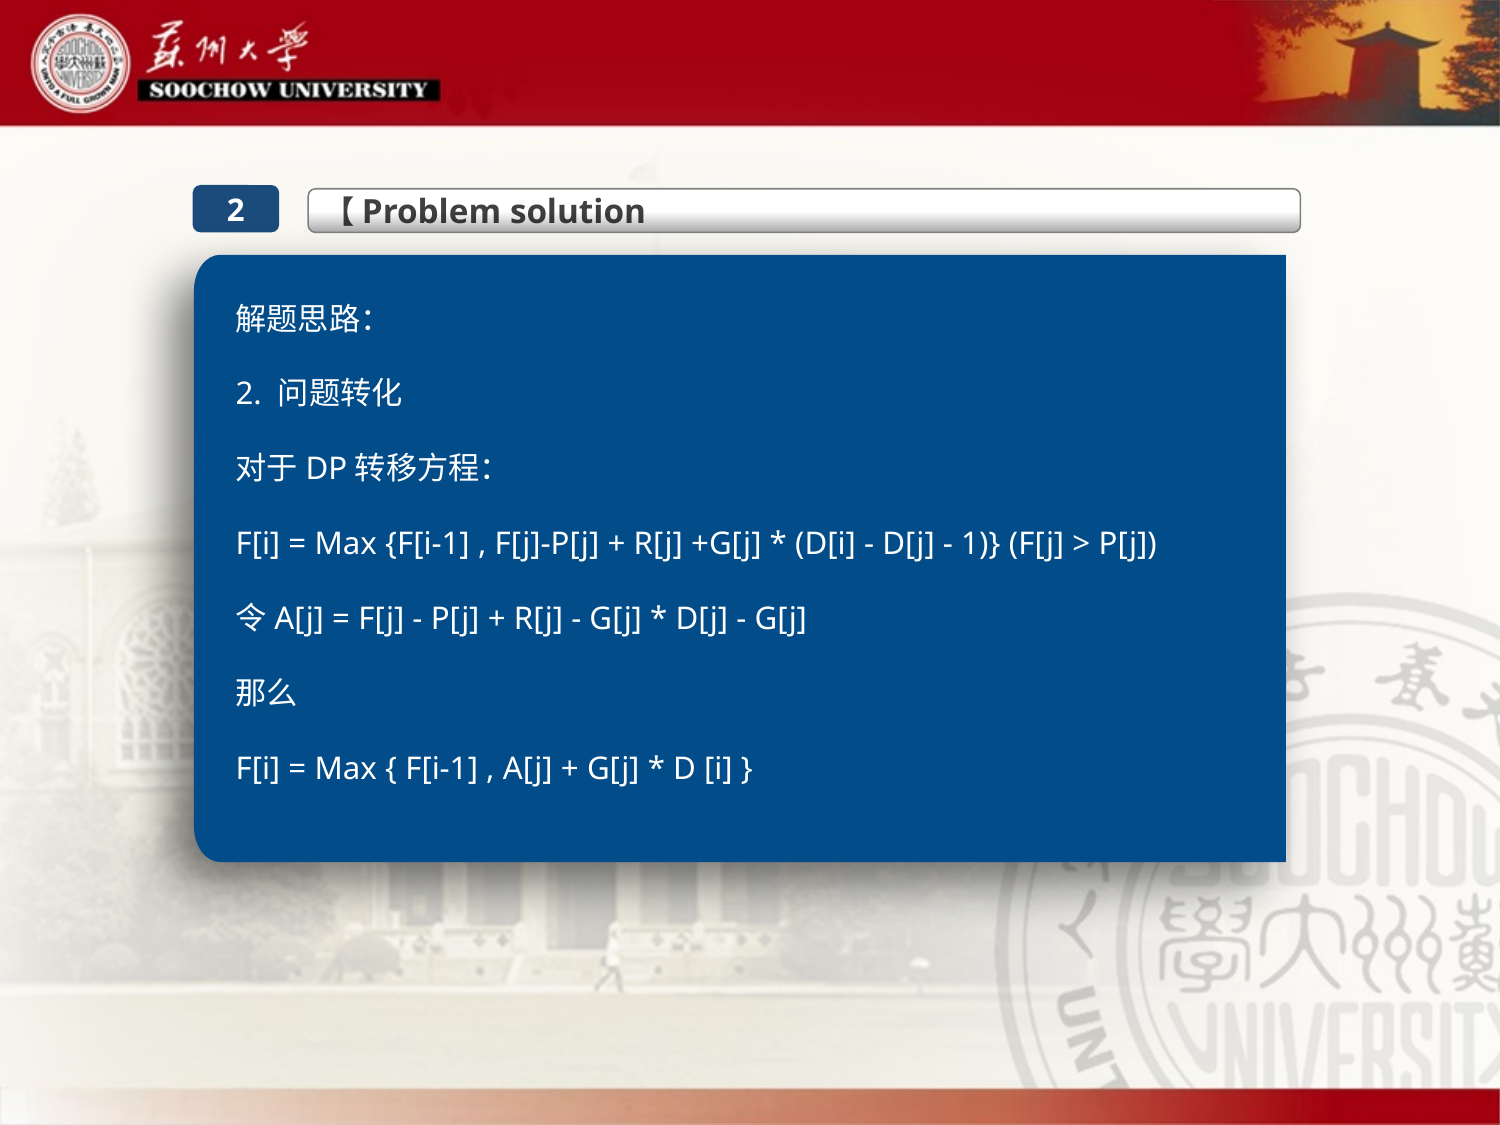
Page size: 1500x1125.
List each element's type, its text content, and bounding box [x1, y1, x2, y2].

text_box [193, 254, 1287, 863]
text_box 2 [192, 184, 280, 233]
picture [0, 0, 1500, 1125]
text_box 【Problem solution [308, 182, 1338, 275]
